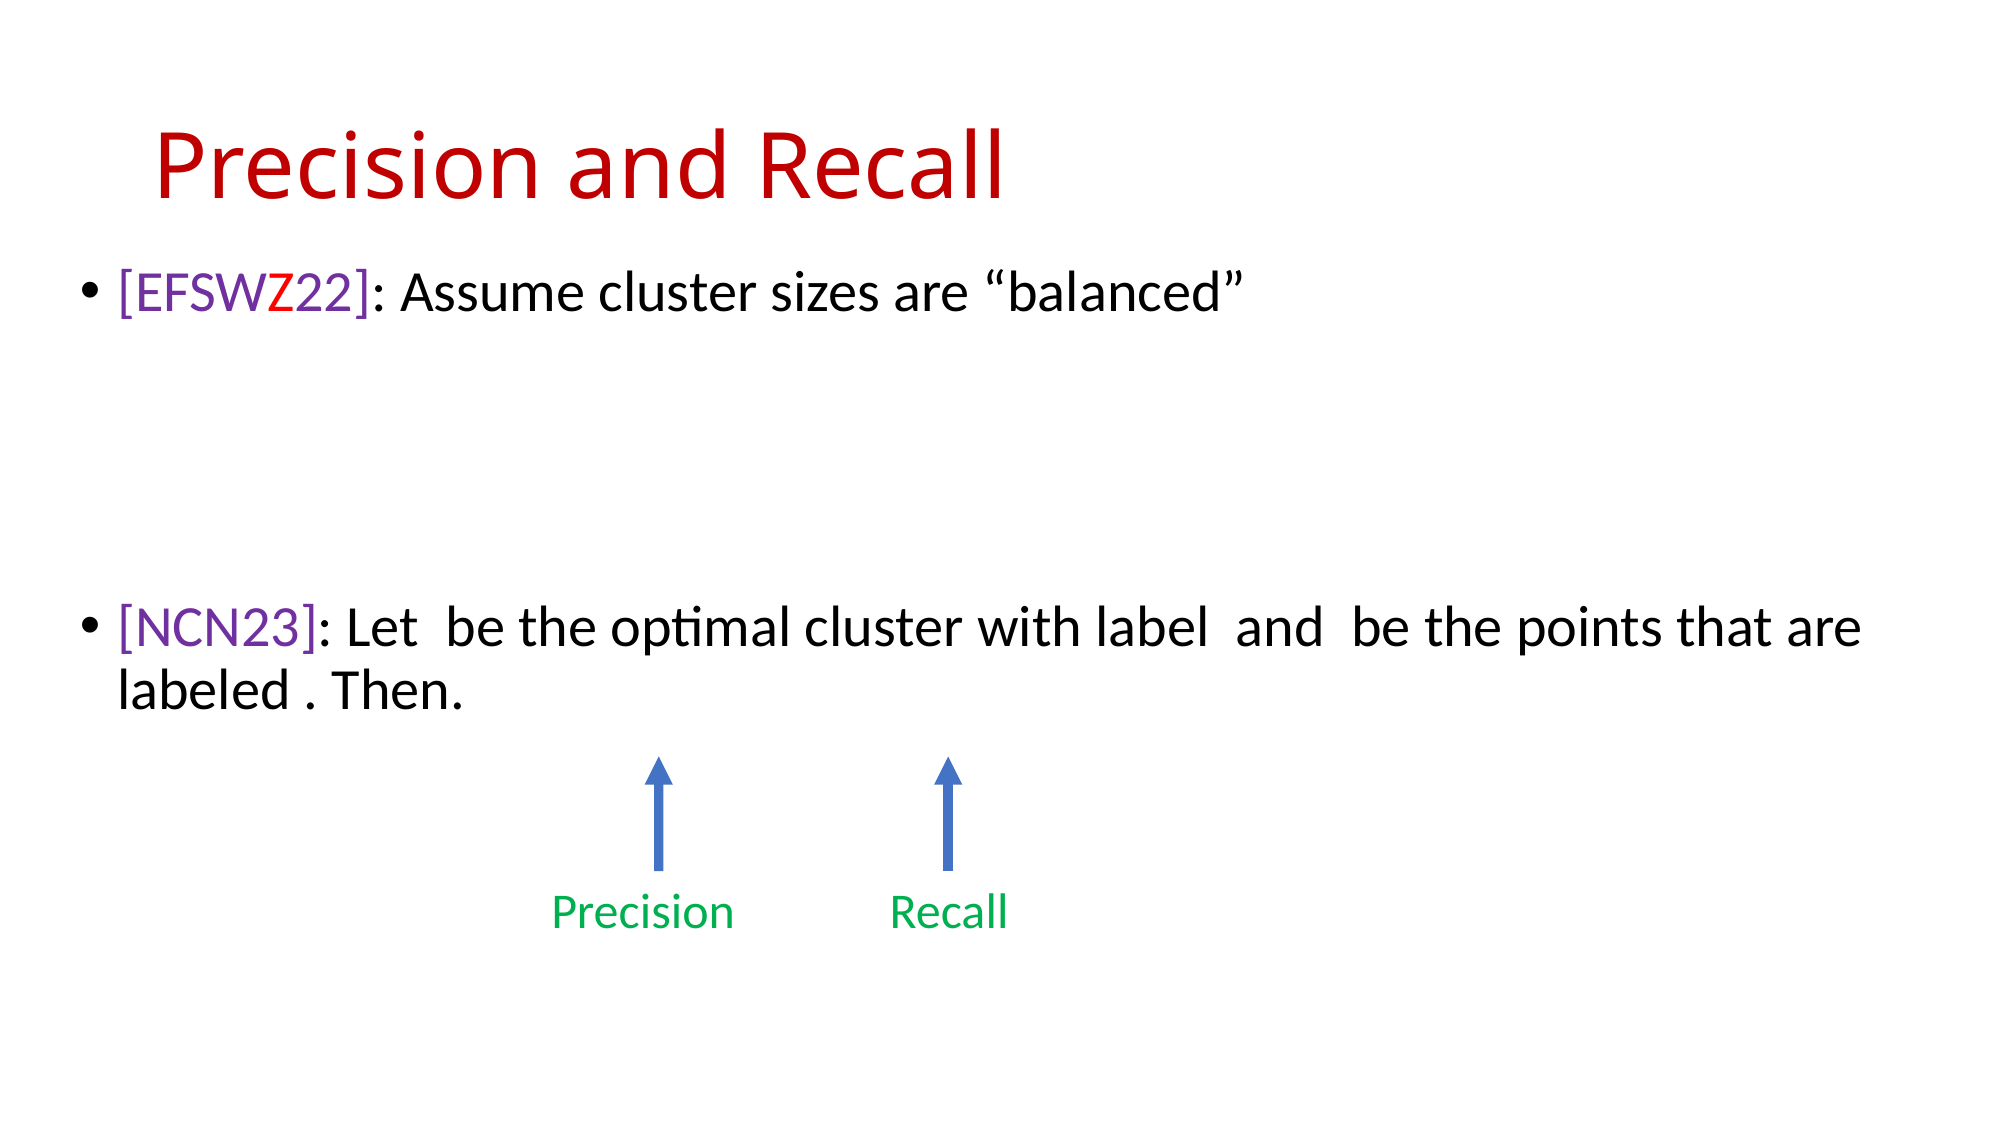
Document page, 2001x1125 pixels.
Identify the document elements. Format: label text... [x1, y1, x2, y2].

text_box Precision [536, 871, 781, 946]
text_box Recall [874, 871, 1119, 946]
title Precision and Recall [137, 59, 1863, 278]
